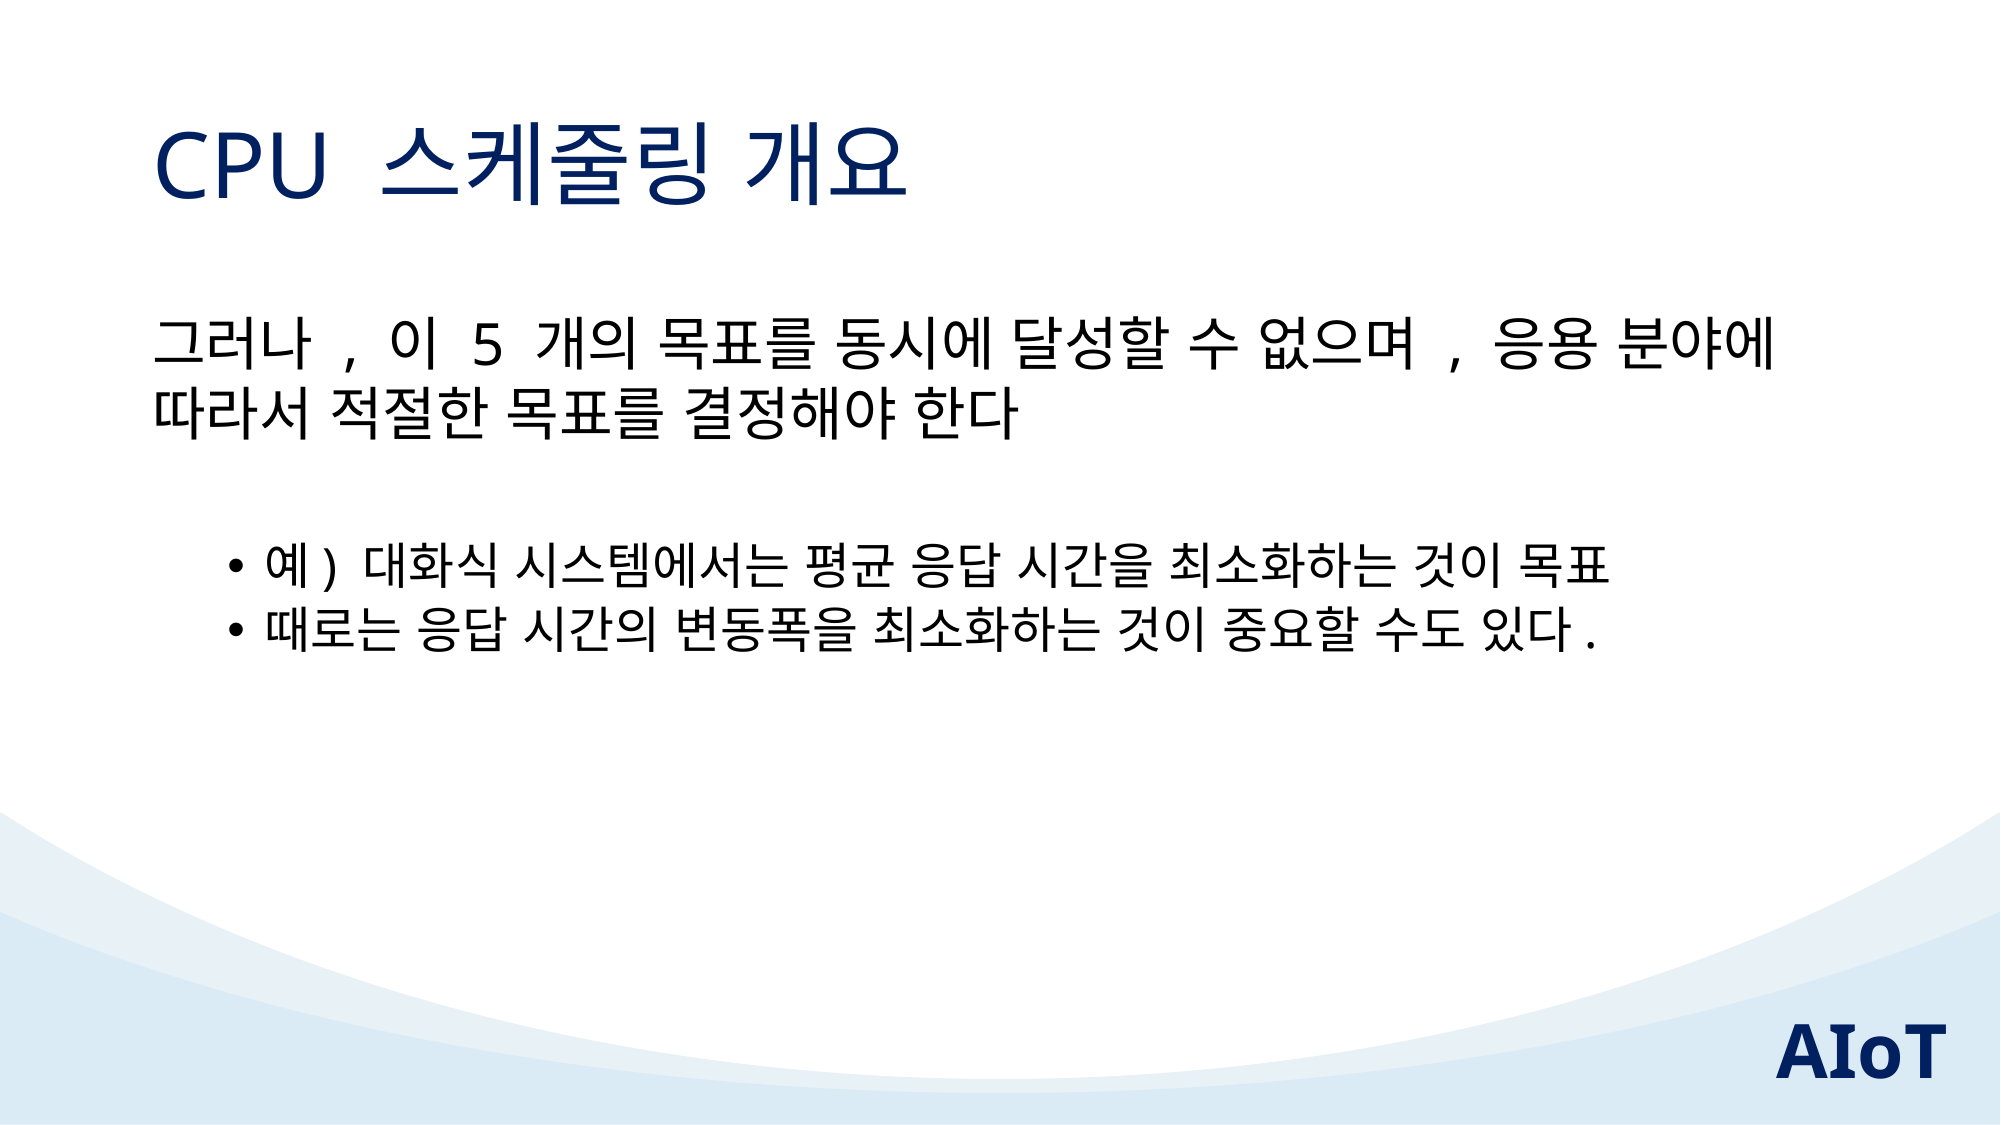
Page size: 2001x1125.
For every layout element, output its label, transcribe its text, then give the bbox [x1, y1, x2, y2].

title CPU 스케줄링 개요 [137, 59, 1863, 278]
list 그러나 , 이 5 개의 목표를 동시에 달성할 수 없으며 , 응용 분야에 따라서 적절한 목표를 결정해야 한다 예) 대화식 시스템에서는 평균 응답 시간을 최소화하는 것이 목표 때로는 응답 시간의 변동폭을 최소화하는 것이 중요할 수도 있다. [137, 299, 1863, 1014]
